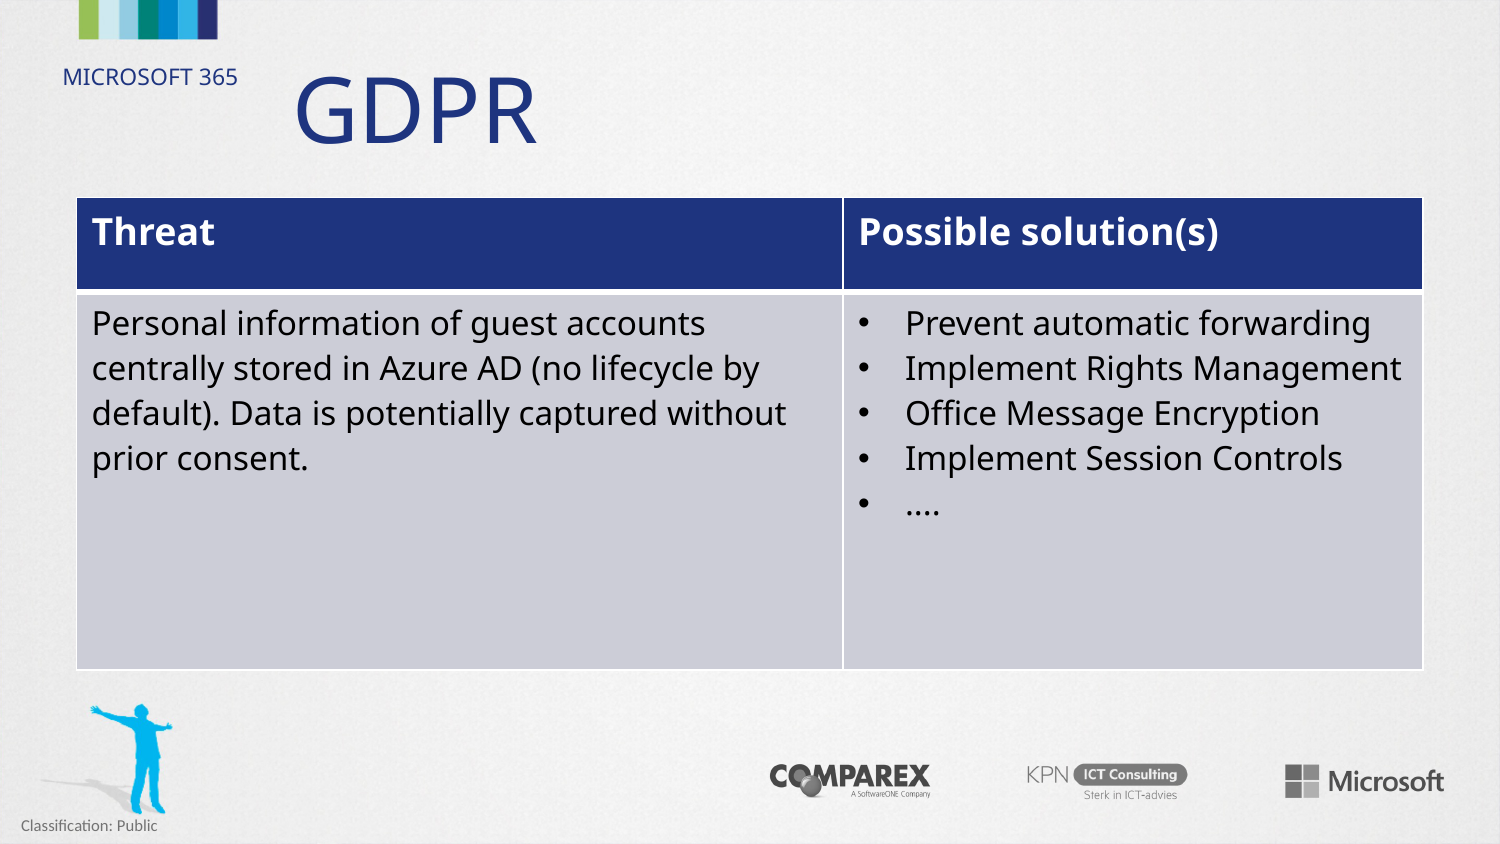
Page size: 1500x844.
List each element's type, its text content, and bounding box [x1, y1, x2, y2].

picture [0, 0, 1500, 844]
table_header Threat [77, 198, 842, 289]
table_cell Prevent automatic forwarding Implement Rights Management Office Message Encryption Implement Session Controls .... [844, 295, 1422, 669]
table_cell Personal information of guest accounts centrally stored in Azure AD (no lifecycle by default). Data is potentially captured without prior consent. [77, 295, 842, 669]
table_header Possible solution(s) [844, 198, 1422, 289]
title GDPR [277, 44, 1424, 185]
